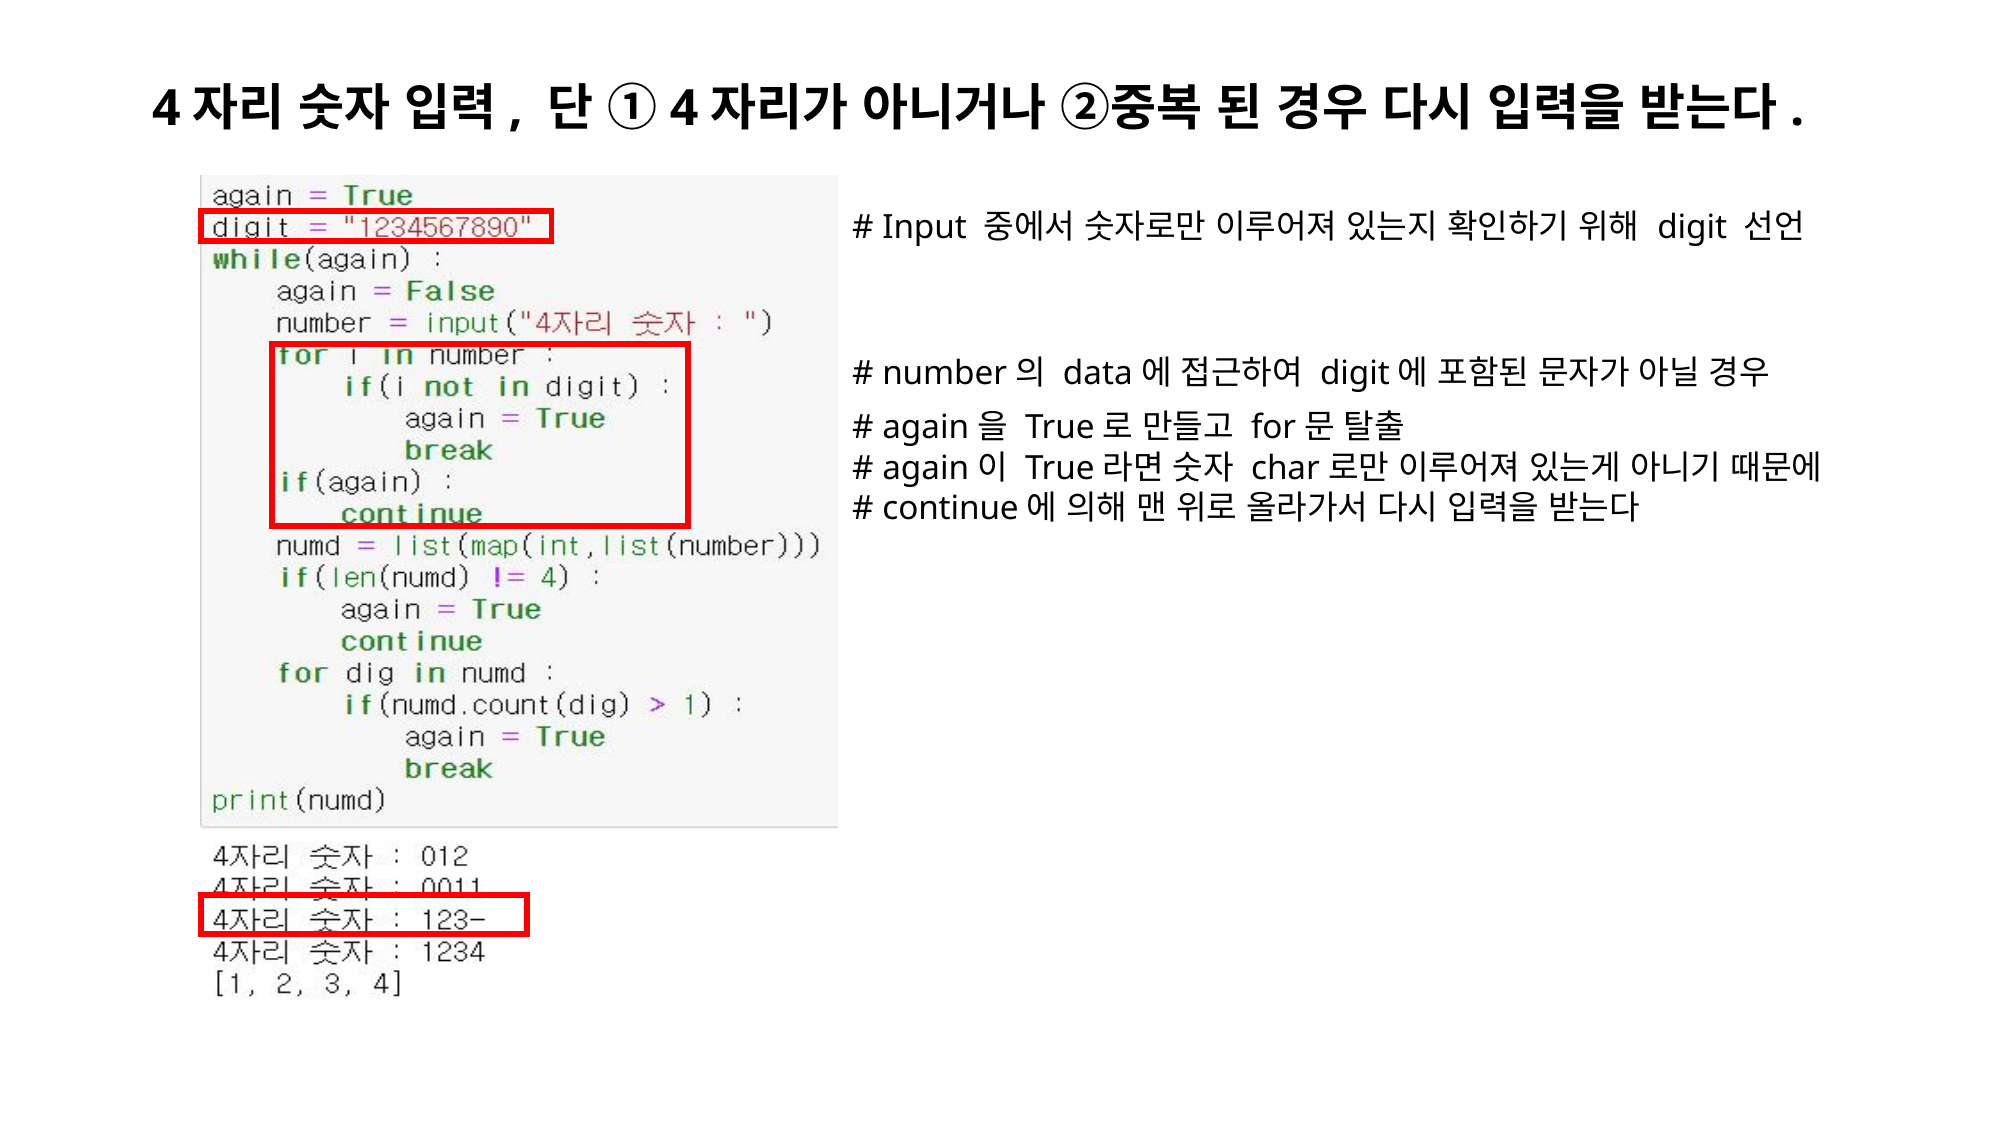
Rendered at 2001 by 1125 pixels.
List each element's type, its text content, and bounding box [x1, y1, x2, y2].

text_box # number의 data에 접근하여 digit에 포함된 문자가 아닐 경우 [838, 343, 1877, 398]
picture [200, 175, 838, 1010]
text_box # again을 True로 만들고 for문 탈출 [838, 398, 1877, 438]
text_box # again이 True라면 숫자 char로만 이루어져 있는게 아니기 때문에 # continue에 의해 맨 위로 올라가서 다시 입력을 받는다 [838, 438, 1900, 534]
text_box # Input 중에서 숫자로만 이루어져 있는지 확인하기 위해 digit 선언 [838, 197, 1877, 252]
title 4자리 숫자 입력, 단 ①4자리가 아니거나 ②중복 된 경우 다시 입력을 받는다. [137, 44, 1900, 175]
